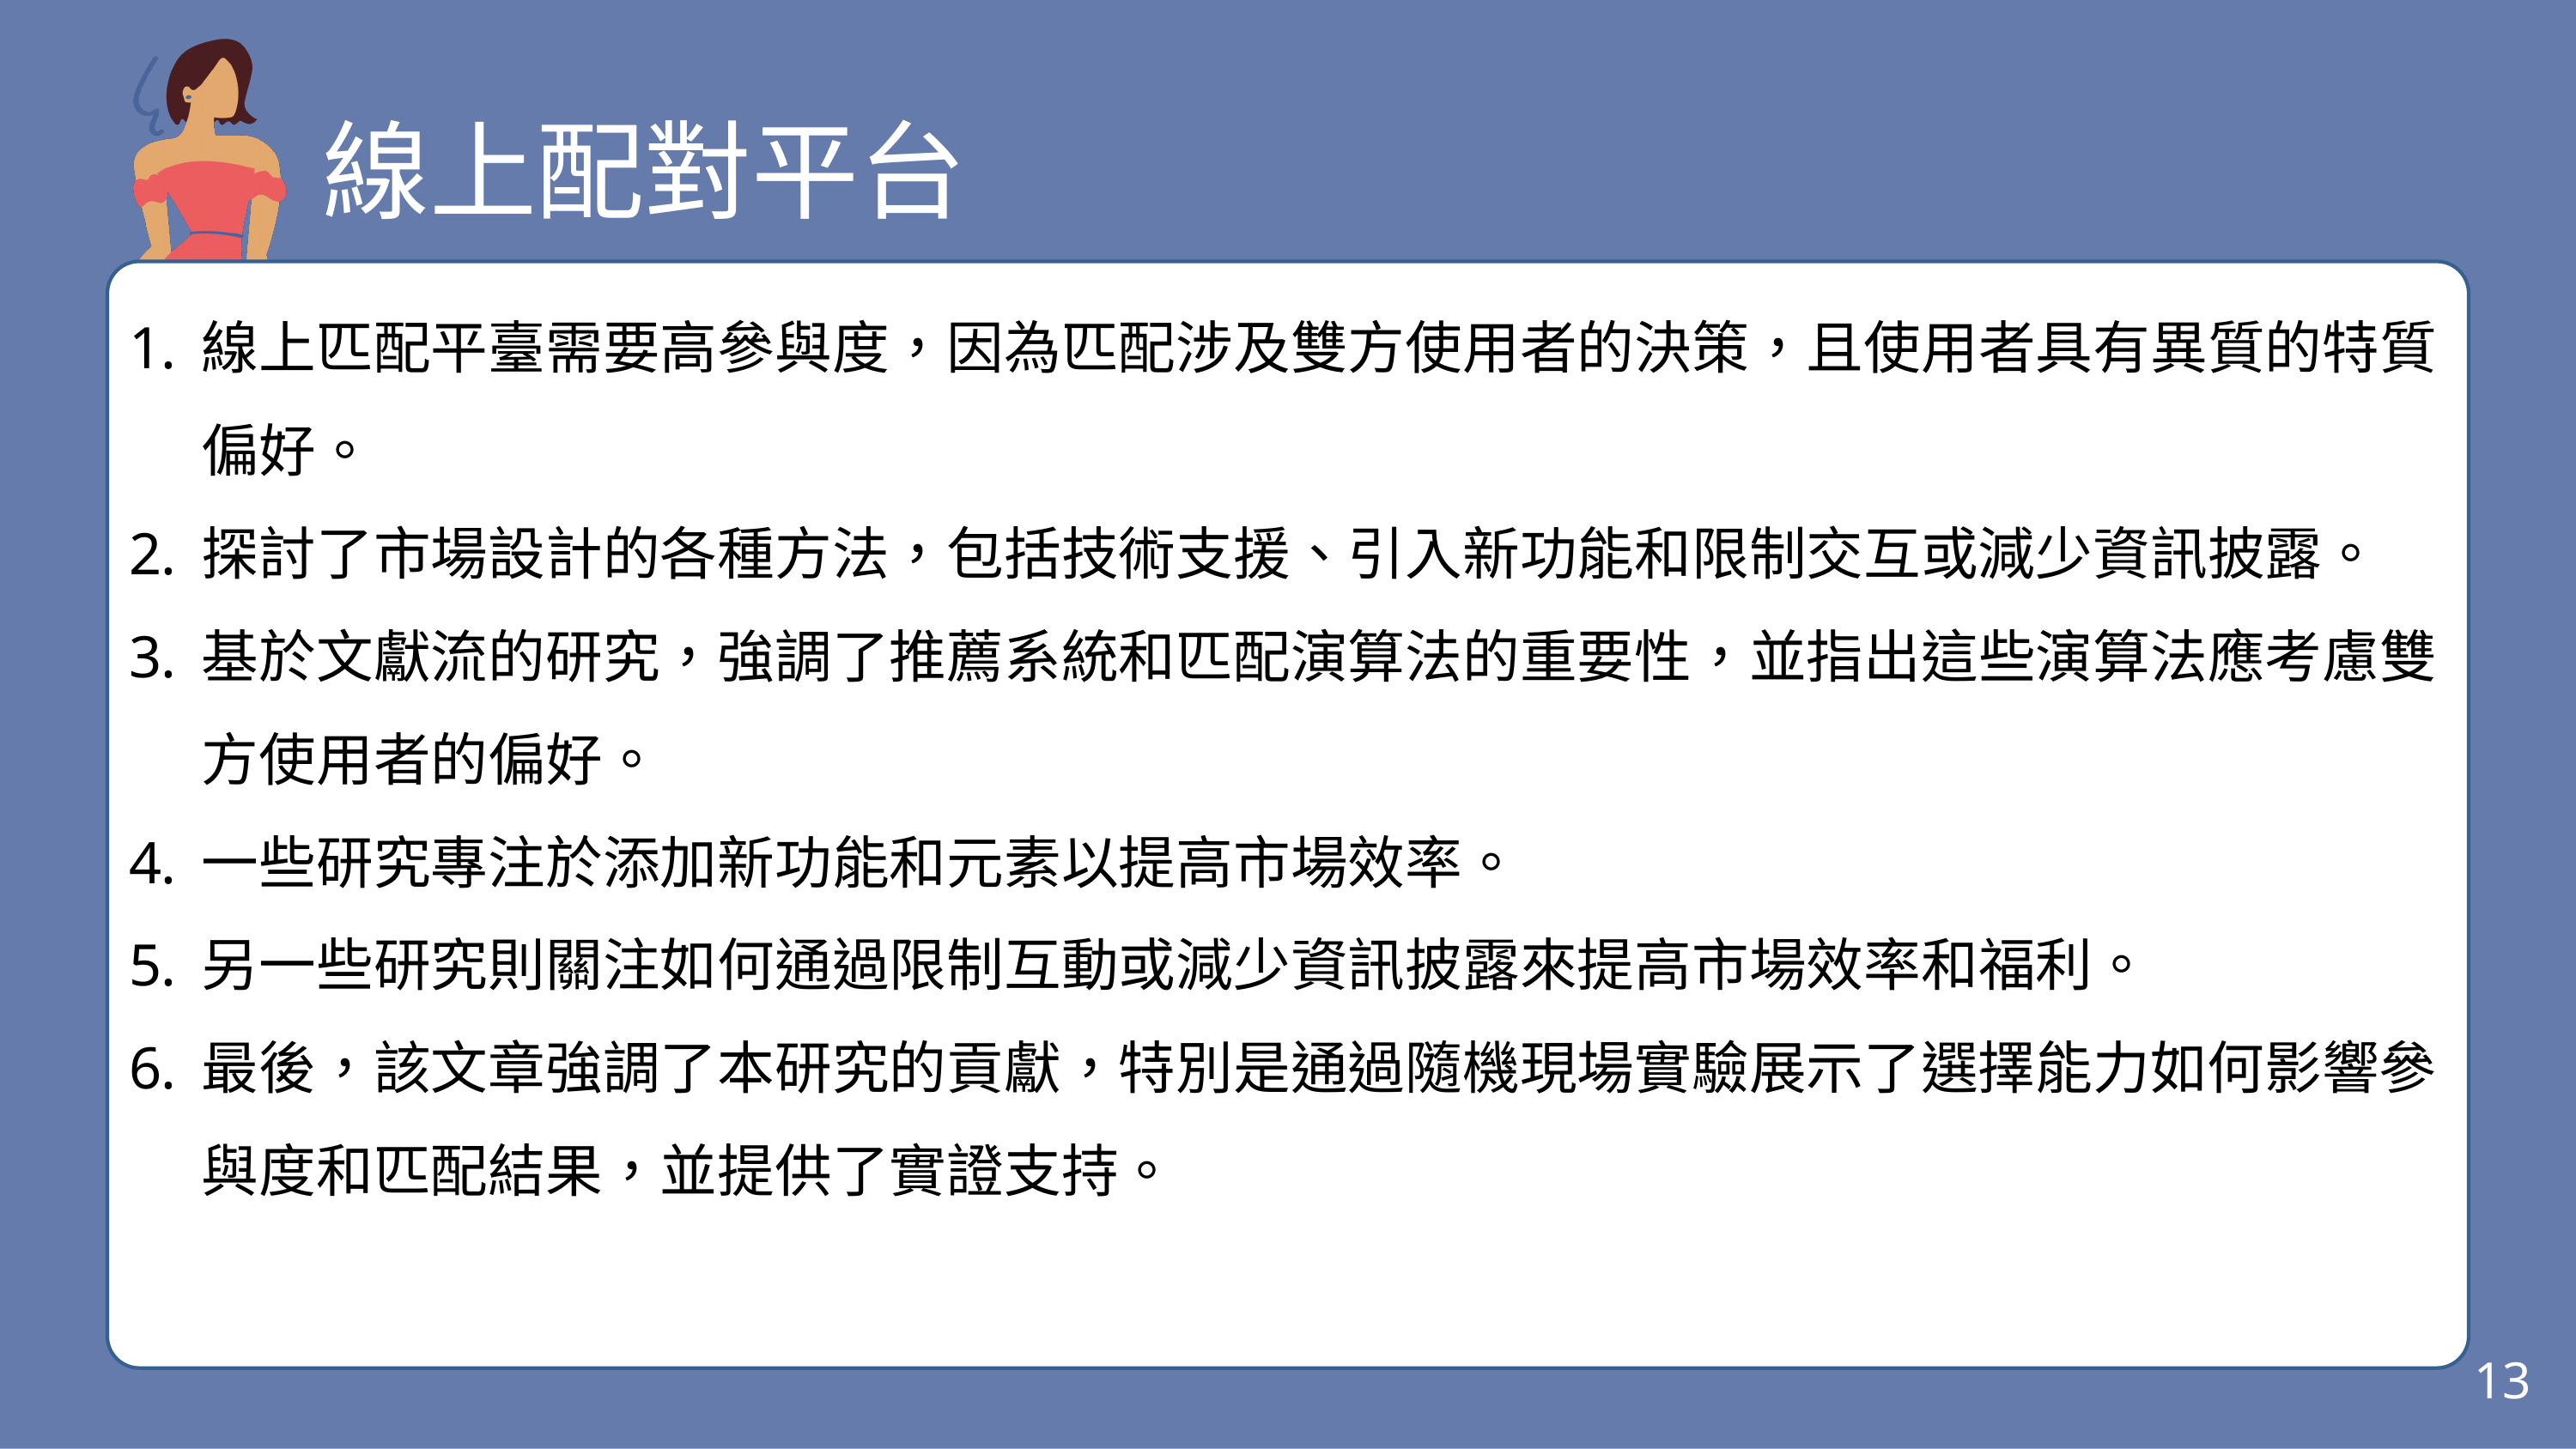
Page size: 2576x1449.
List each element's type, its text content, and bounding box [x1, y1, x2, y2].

text_box 線上配對平台 [322, 83, 1567, 233]
text_box [106, 37, 337, 282]
text_box 線上匹配平臺需要高參與度，因為匹配涉及雙方使用者的決策，且使用者具有異質的特質偏好。 探討了市場設計的各種方法，包括技術支援、引入新功能和限制交互或減少資訊披露。 基於文獻流的研究，強調了推薦系統和匹配演算法的重要性，並指出這些演算法應考慮雙方使用者的偏好。 一些研究專注於添加新功能和元素以提高市場效率。 另一些研究則關注如何通過限制互動或減少資訊披露來提高市場效率和福利。 最後，該文章強調了本研究的貢獻，特別是通過隨機現場實驗展示了選擇能力如何影響參與度和匹配結果，並提供了實證支持。 [105, 259, 2471, 1370]
slide_number 13 [2243, 1357, 2544, 1410]
